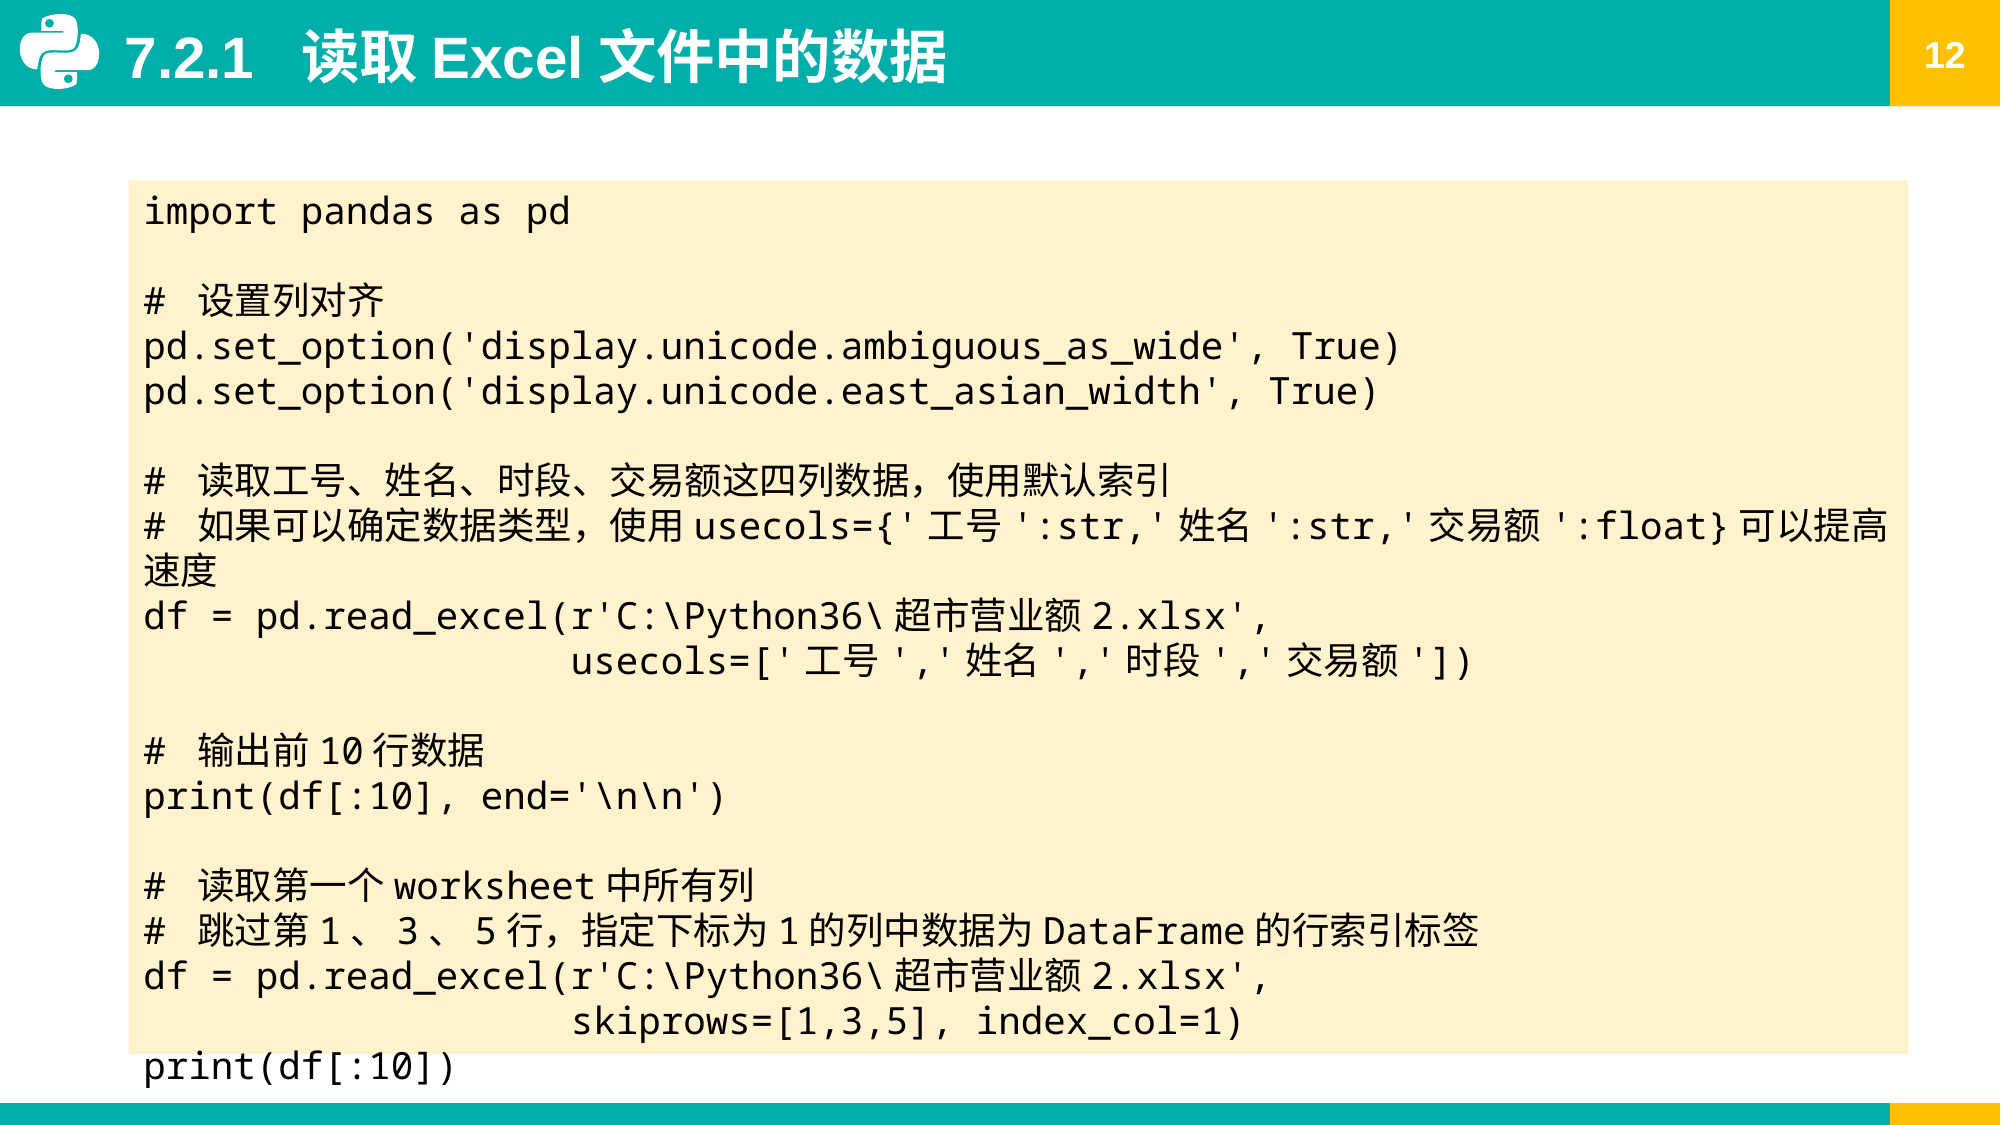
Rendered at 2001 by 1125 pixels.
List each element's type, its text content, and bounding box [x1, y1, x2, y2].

text_box import pandas as pd # 设置列对齐 pd.set_option('display.unicode.ambiguous_as_wide', True) pd.set_option('display.unicode.east_asian_width', True) # 读取工号、姓名、时段、交易额这四列数据，使用默认索引 # 如果可以确定数据类型，使用usecols={'工号':str,'姓名':str,'交易额':float}可以提高速度 df = pd.read_excel(r'C:\Python36\超市营业额2.xlsx', usecols=['工号','姓名','时段','交易额']) # 输出前10行数据 print(df[:10], end='\n\n') # 读取第一个worksheet中所有列 # 跳过第1、3、5行，指定下标为1的列中数据为DataFrame的行索引标签 df = pd.read_excel(r'C:\Python36\超市营业额2.xlsx', skiprows=[1,3,5], index_col=1) print(df[:10]) [128, 179, 1909, 1055]
text_box 7.2.1 读取Excel文件中的数据 [109, 12, 1682, 98]
